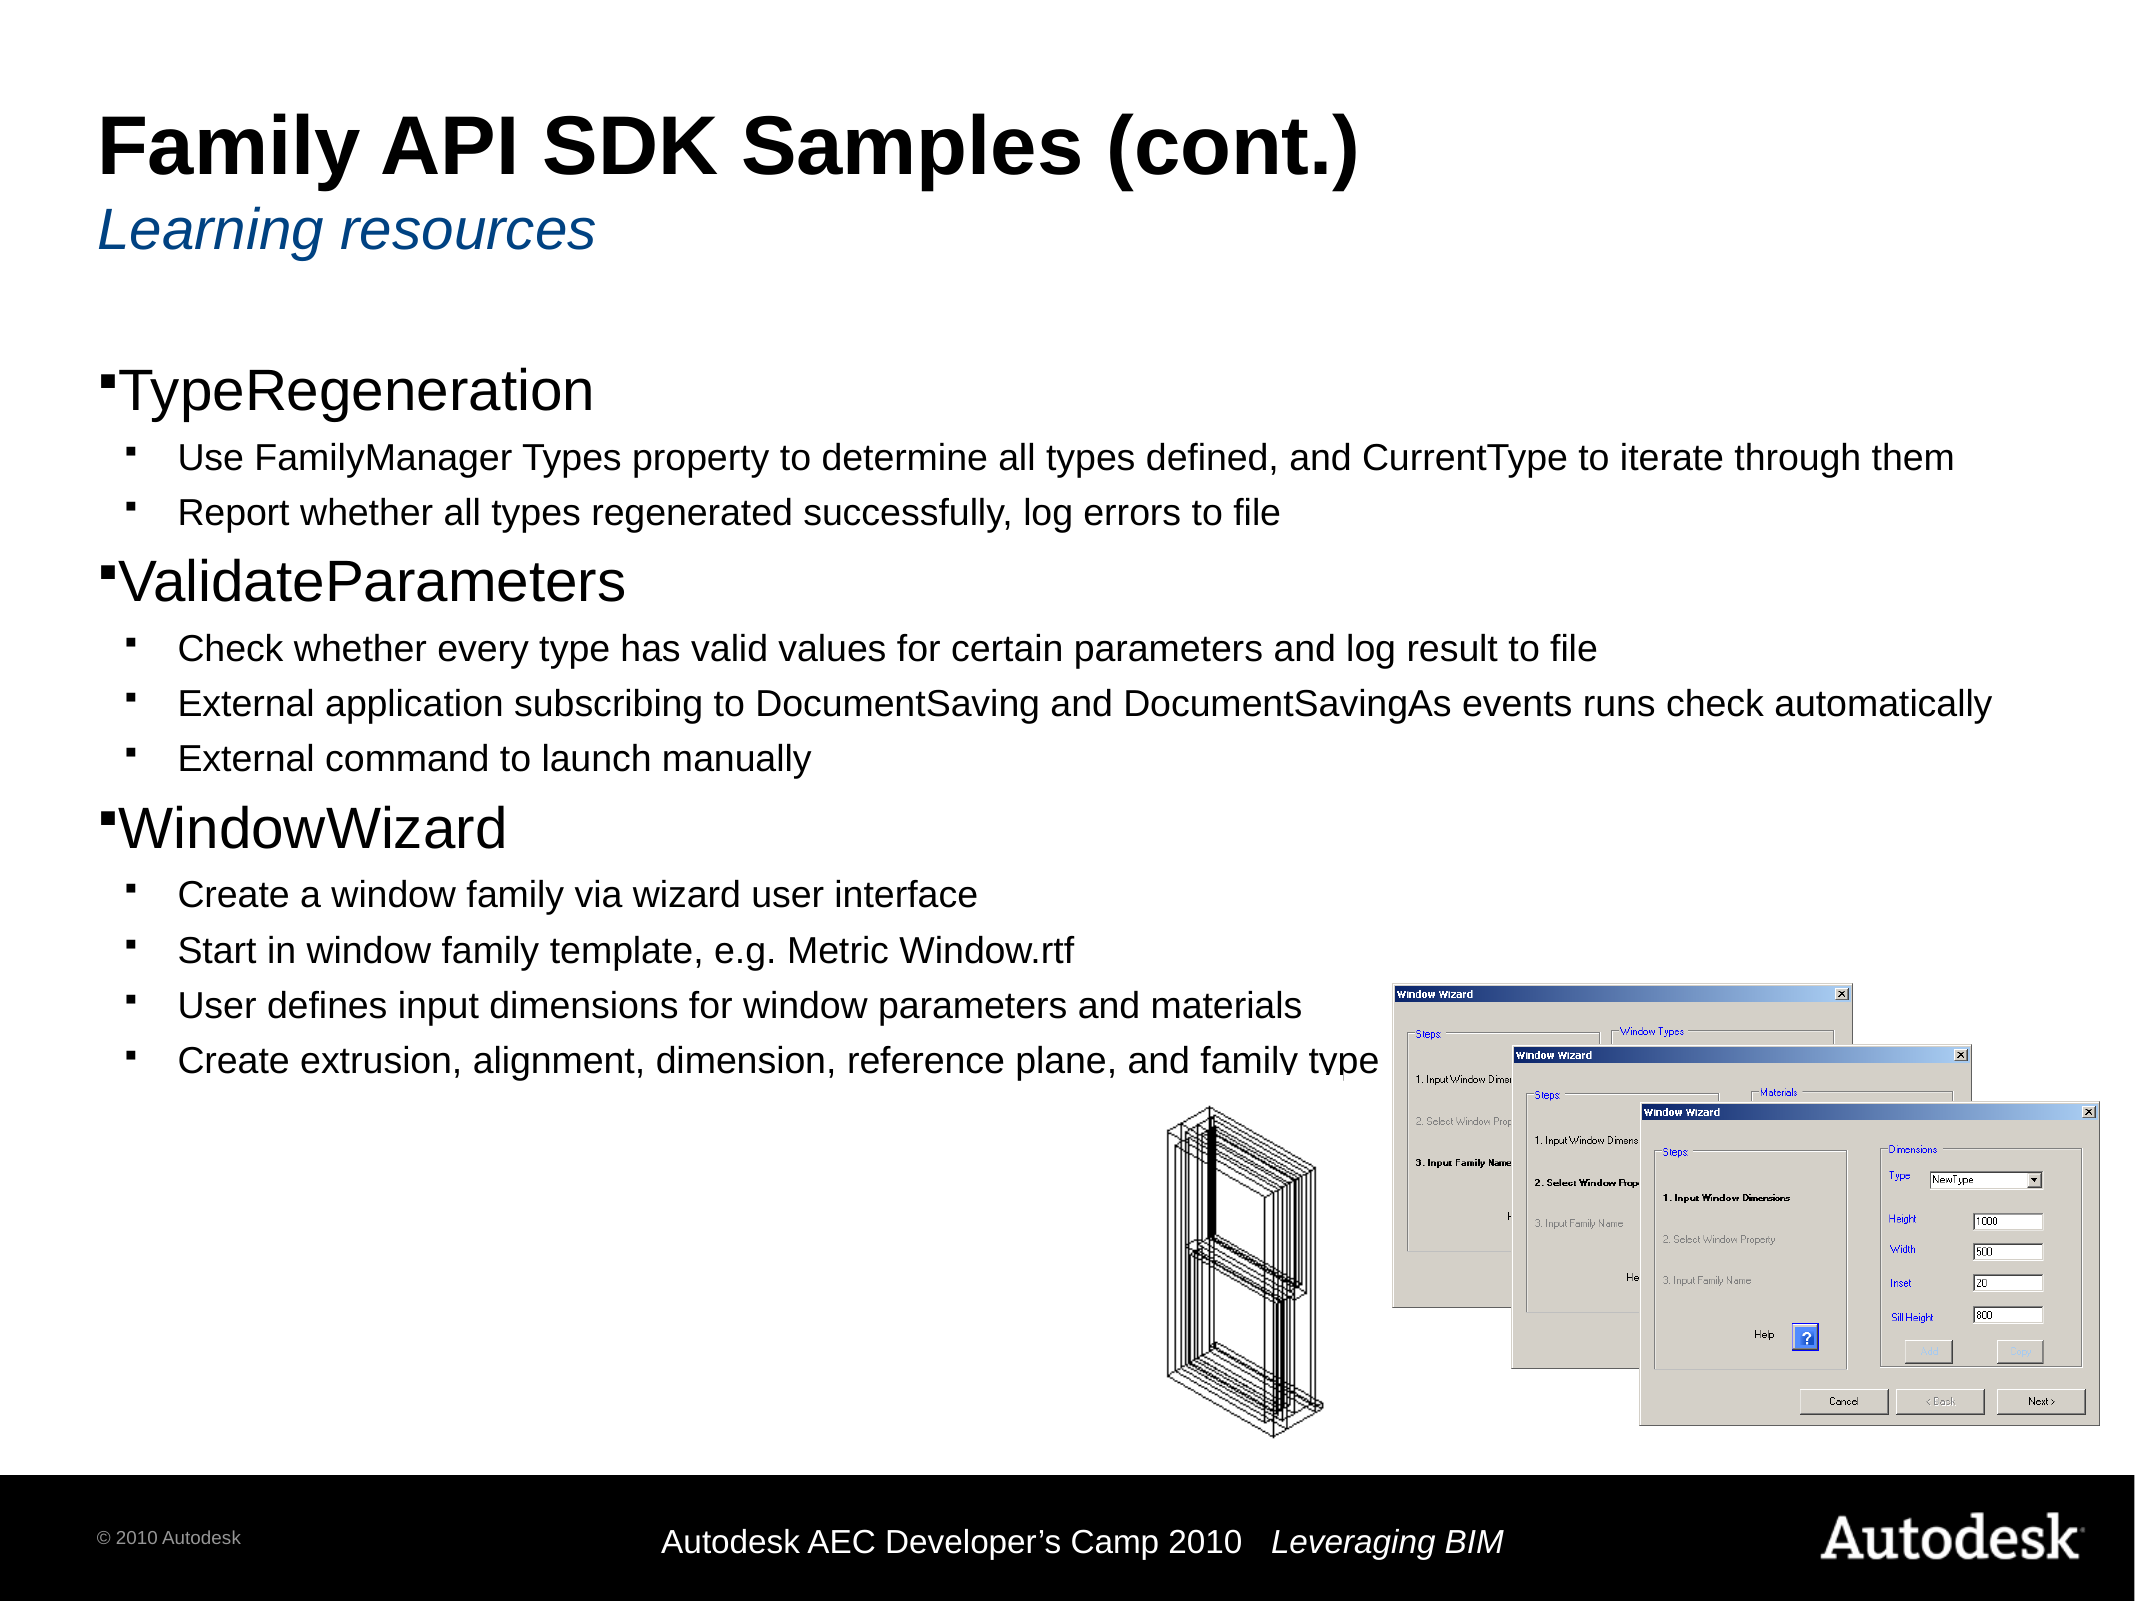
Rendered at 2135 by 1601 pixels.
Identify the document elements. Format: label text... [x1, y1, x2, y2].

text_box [1391, 982, 2100, 1426]
title Family API SDK Samples (cont.) Learning resources [96, 59, 2028, 293]
picture [1141, 1074, 1343, 1474]
picture [0, 1475, 2135, 1601]
list TypeRegeneration Use FamilyManager Types property to determine all types defined, and CurrentType to iterate through them Report whether all types regenerated successfully, log errors to file ValidateParameters Check whether every type has valid values for certain parameters and log result to file External application subscribing to DocumentSaving and DocumentSavingAs events runs check automatically External command to launch manually WindowWizard Create a window family via wizard user interface Start in window family template, e.g. Metric Window.rtf User defines input dimensions for window parameters and materials Create extrusion, alignment, dimension, reference plane, and family type [96, 351, 2028, 1452]
